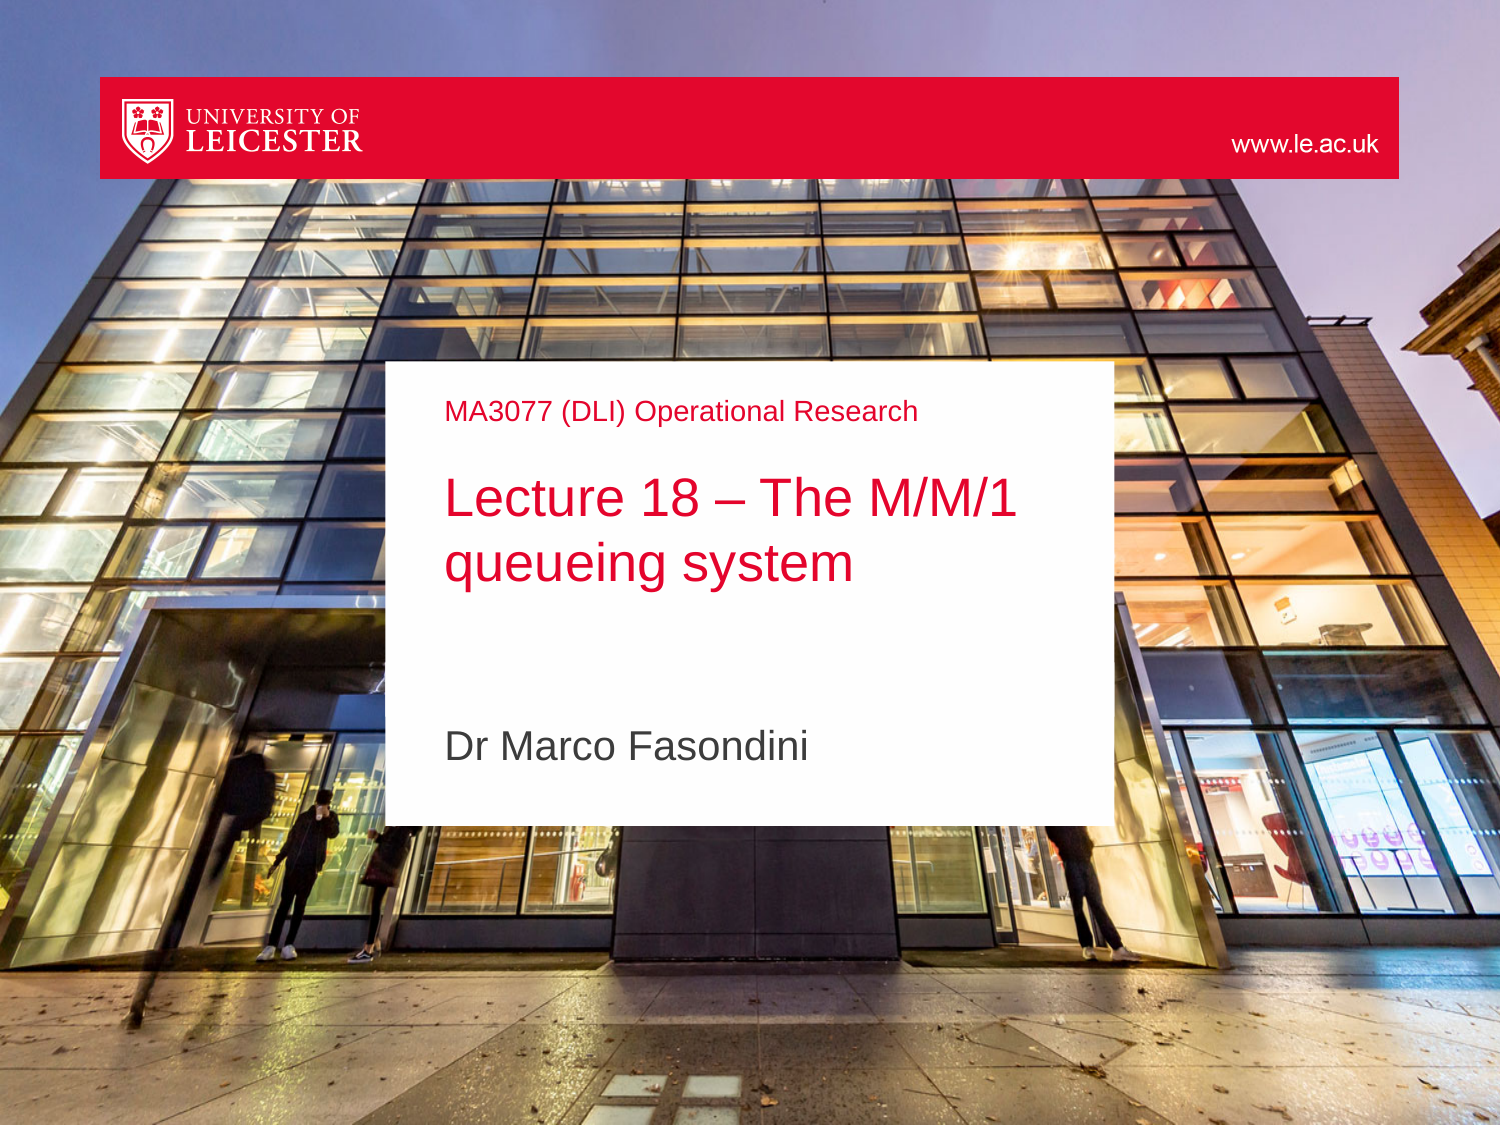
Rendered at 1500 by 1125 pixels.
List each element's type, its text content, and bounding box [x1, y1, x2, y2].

title MA3077 (DLI) Operational Research Lecture 18 – The M/M/1 queueing system [385, 361, 1115, 662]
picture [0, 0, 1500, 1125]
list Dr Marco Fasondini [385, 662, 1115, 826]
